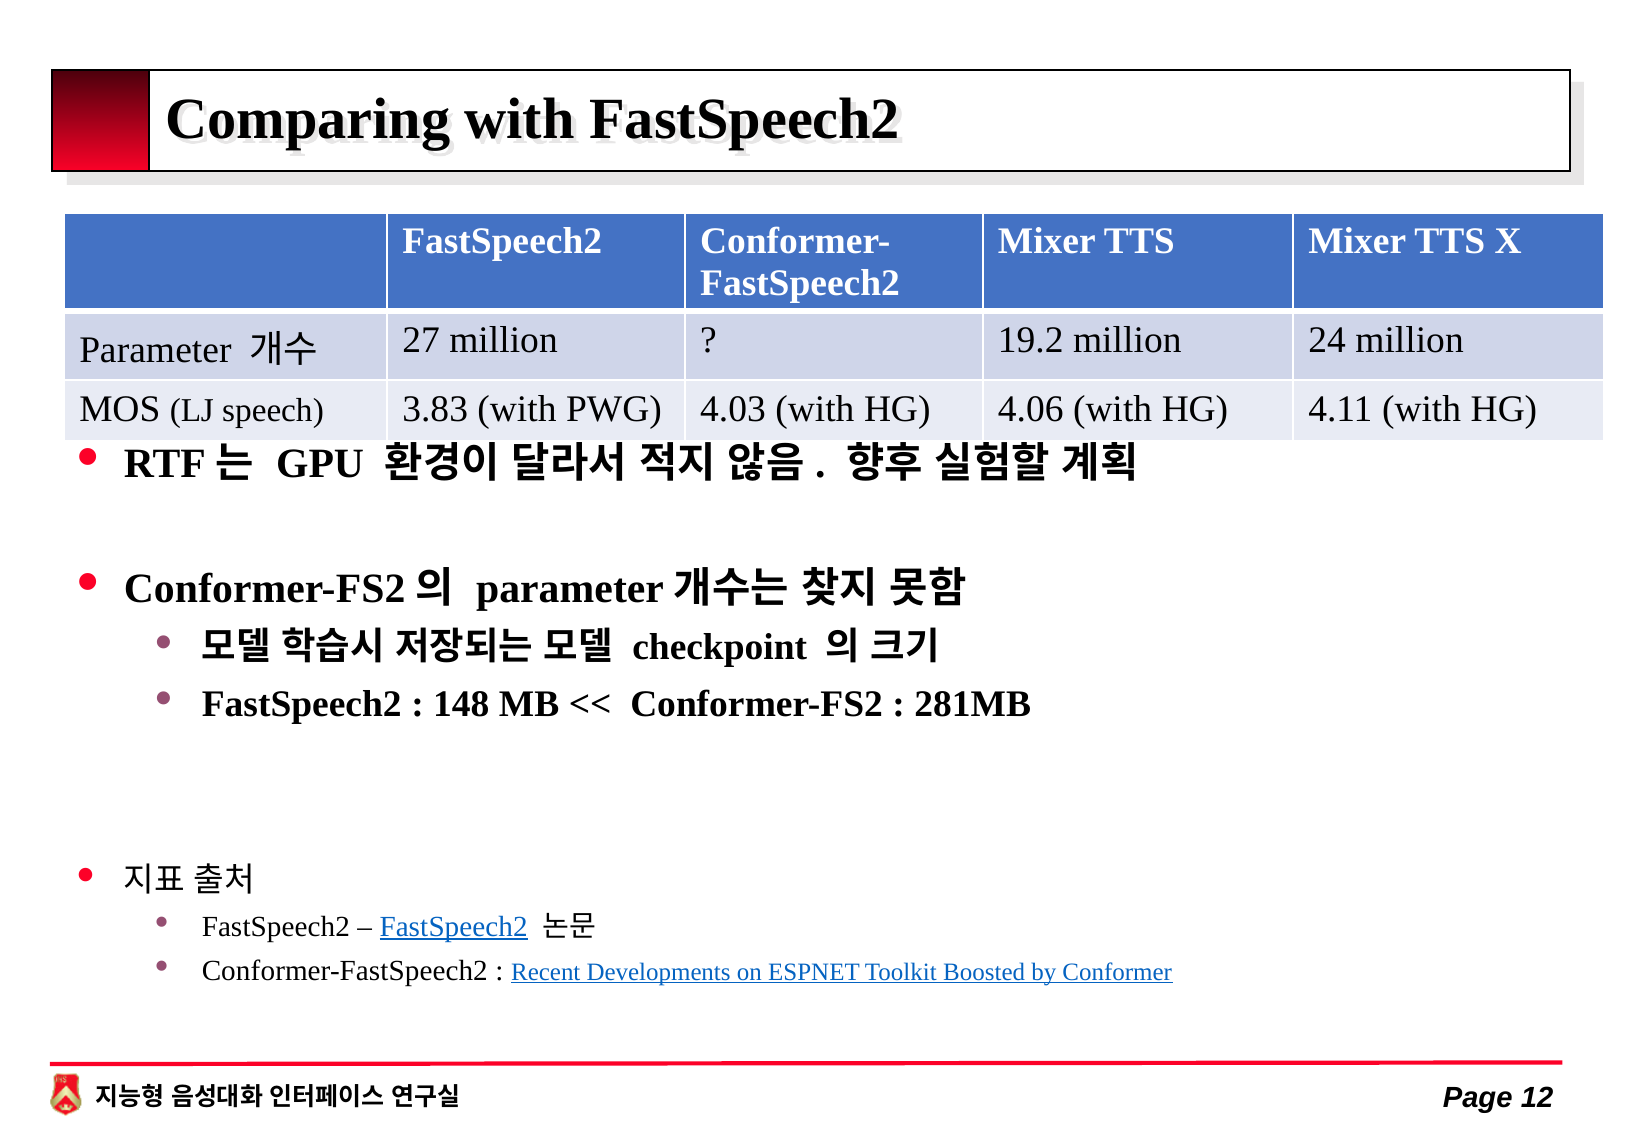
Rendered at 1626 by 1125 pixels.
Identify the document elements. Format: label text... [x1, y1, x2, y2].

table_cell 4.11 (with HG) [1294, 381, 1603, 440]
table_header Conformer- FastSpeech2 [686, 214, 982, 308]
table_cell 4.03 (with HG) [686, 381, 982, 440]
table_cell MOS (LJ speech) [65, 381, 386, 440]
table_cell 3.83 (with PWG) [388, 381, 684, 440]
table_cell Parameter 개수 [65, 314, 386, 379]
table_cell 19.2 million [984, 314, 1292, 379]
table_header [65, 214, 386, 308]
table_cell ? [686, 314, 982, 379]
slide_number Page 12 [1393, 1070, 1569, 1121]
table_header Mixer TTS X [1294, 214, 1603, 308]
title Comparing with FastSpeech2 [149, 65, 1576, 178]
list RTF는 GPU 환경이 달라서 적지 않음. 향후 실험할 계획 Conformer-FS2의 parameter개수는 찾지 못함 모델 학습시 저장되는 모델 checkpoint 의 크기 FastSpeech2 : 148 MB << Conformer-FS2 : 281MB 지표 출처 FastSpeech2 – FastSpeech2 논문 Conformer-FastSpeech2 : Recent Developments on ESPNET Toolkit Boosted by Conformer [61, 178, 1581, 1041]
table_cell 24 million [1294, 314, 1603, 379]
table_header FastSpeech2 [388, 214, 684, 308]
table_cell 4.06 (with HG) [984, 381, 1292, 440]
table_cell 27 million [388, 314, 684, 379]
picture [48, 1068, 86, 1119]
table_header Mixer TTS [984, 214, 1292, 308]
